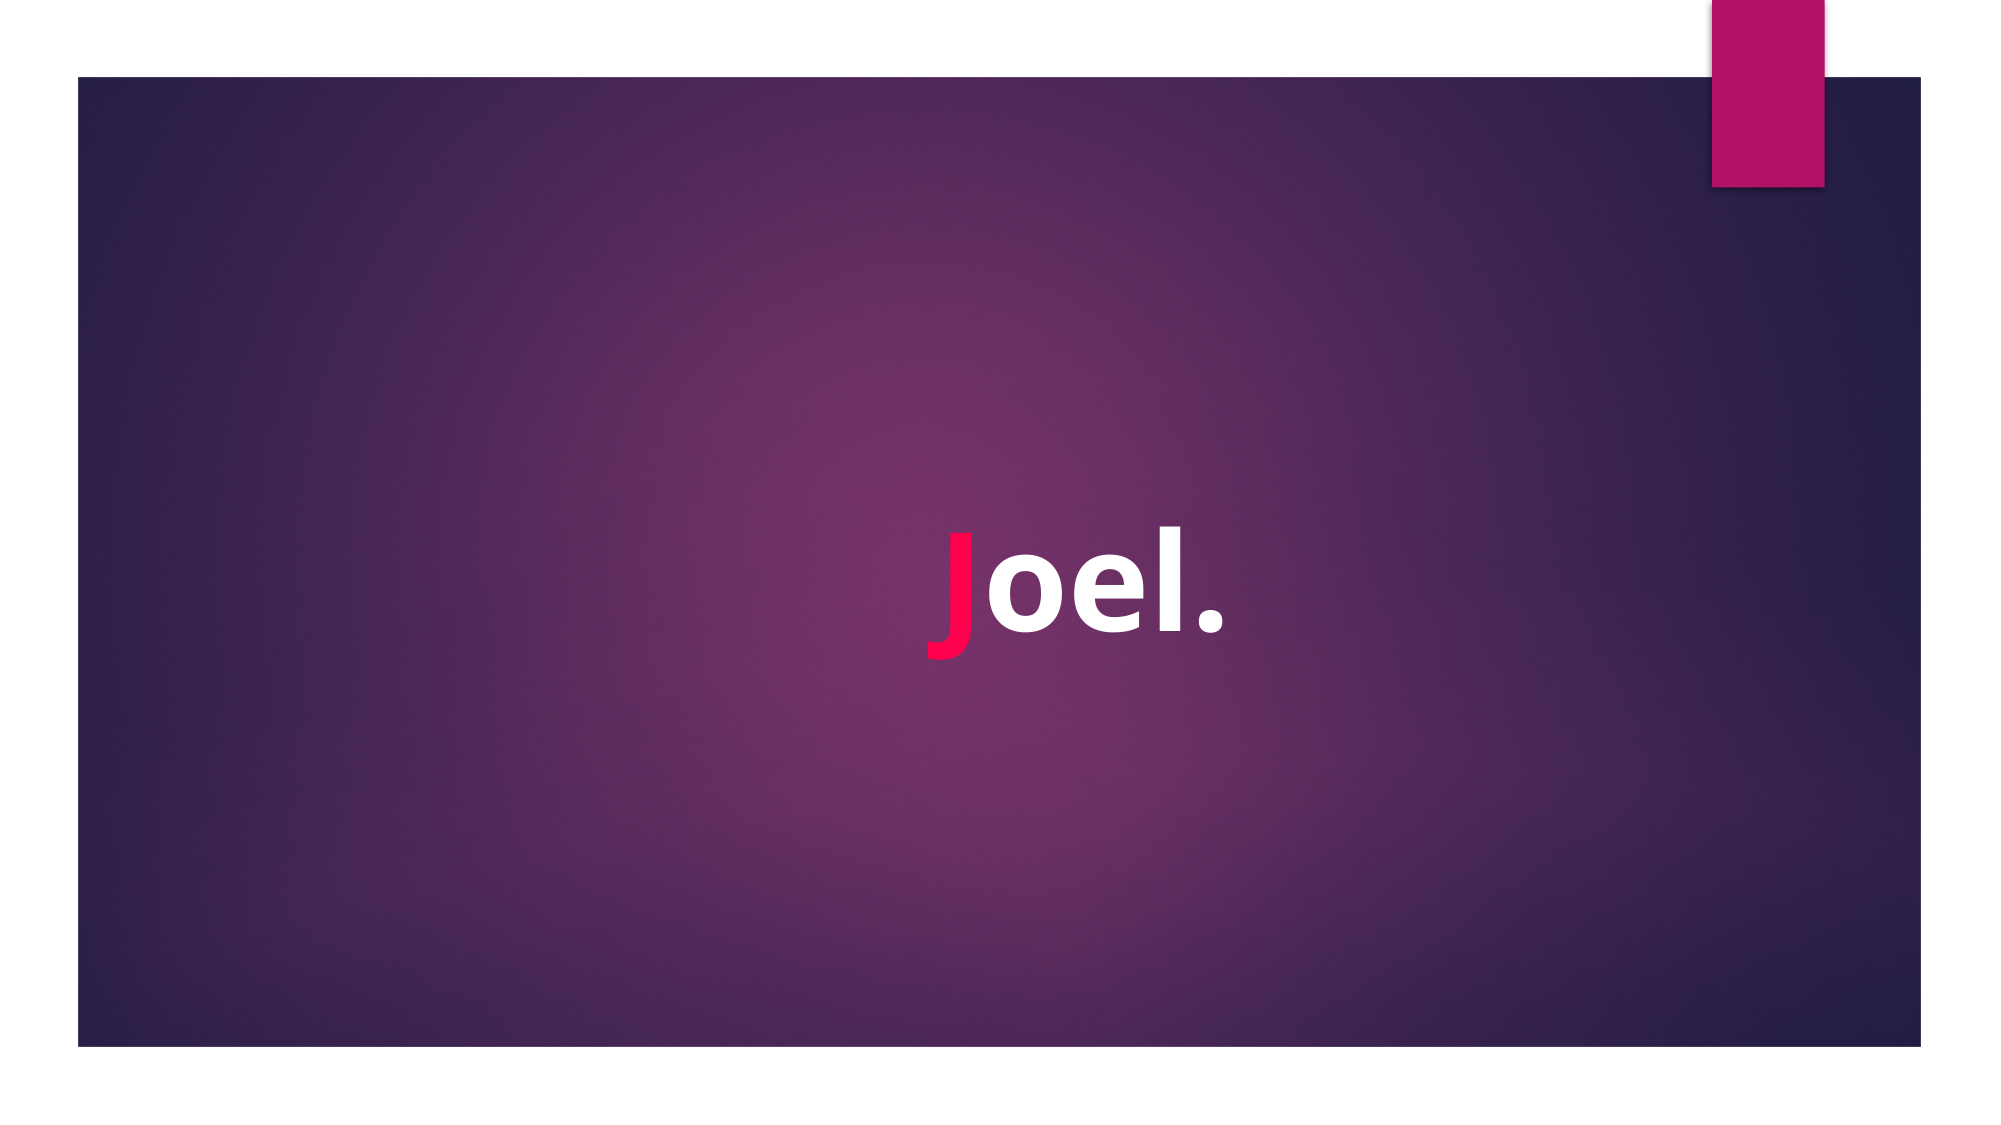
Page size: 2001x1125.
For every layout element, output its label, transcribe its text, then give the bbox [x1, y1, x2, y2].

text_box Joel. [872, 486, 1297, 667]
